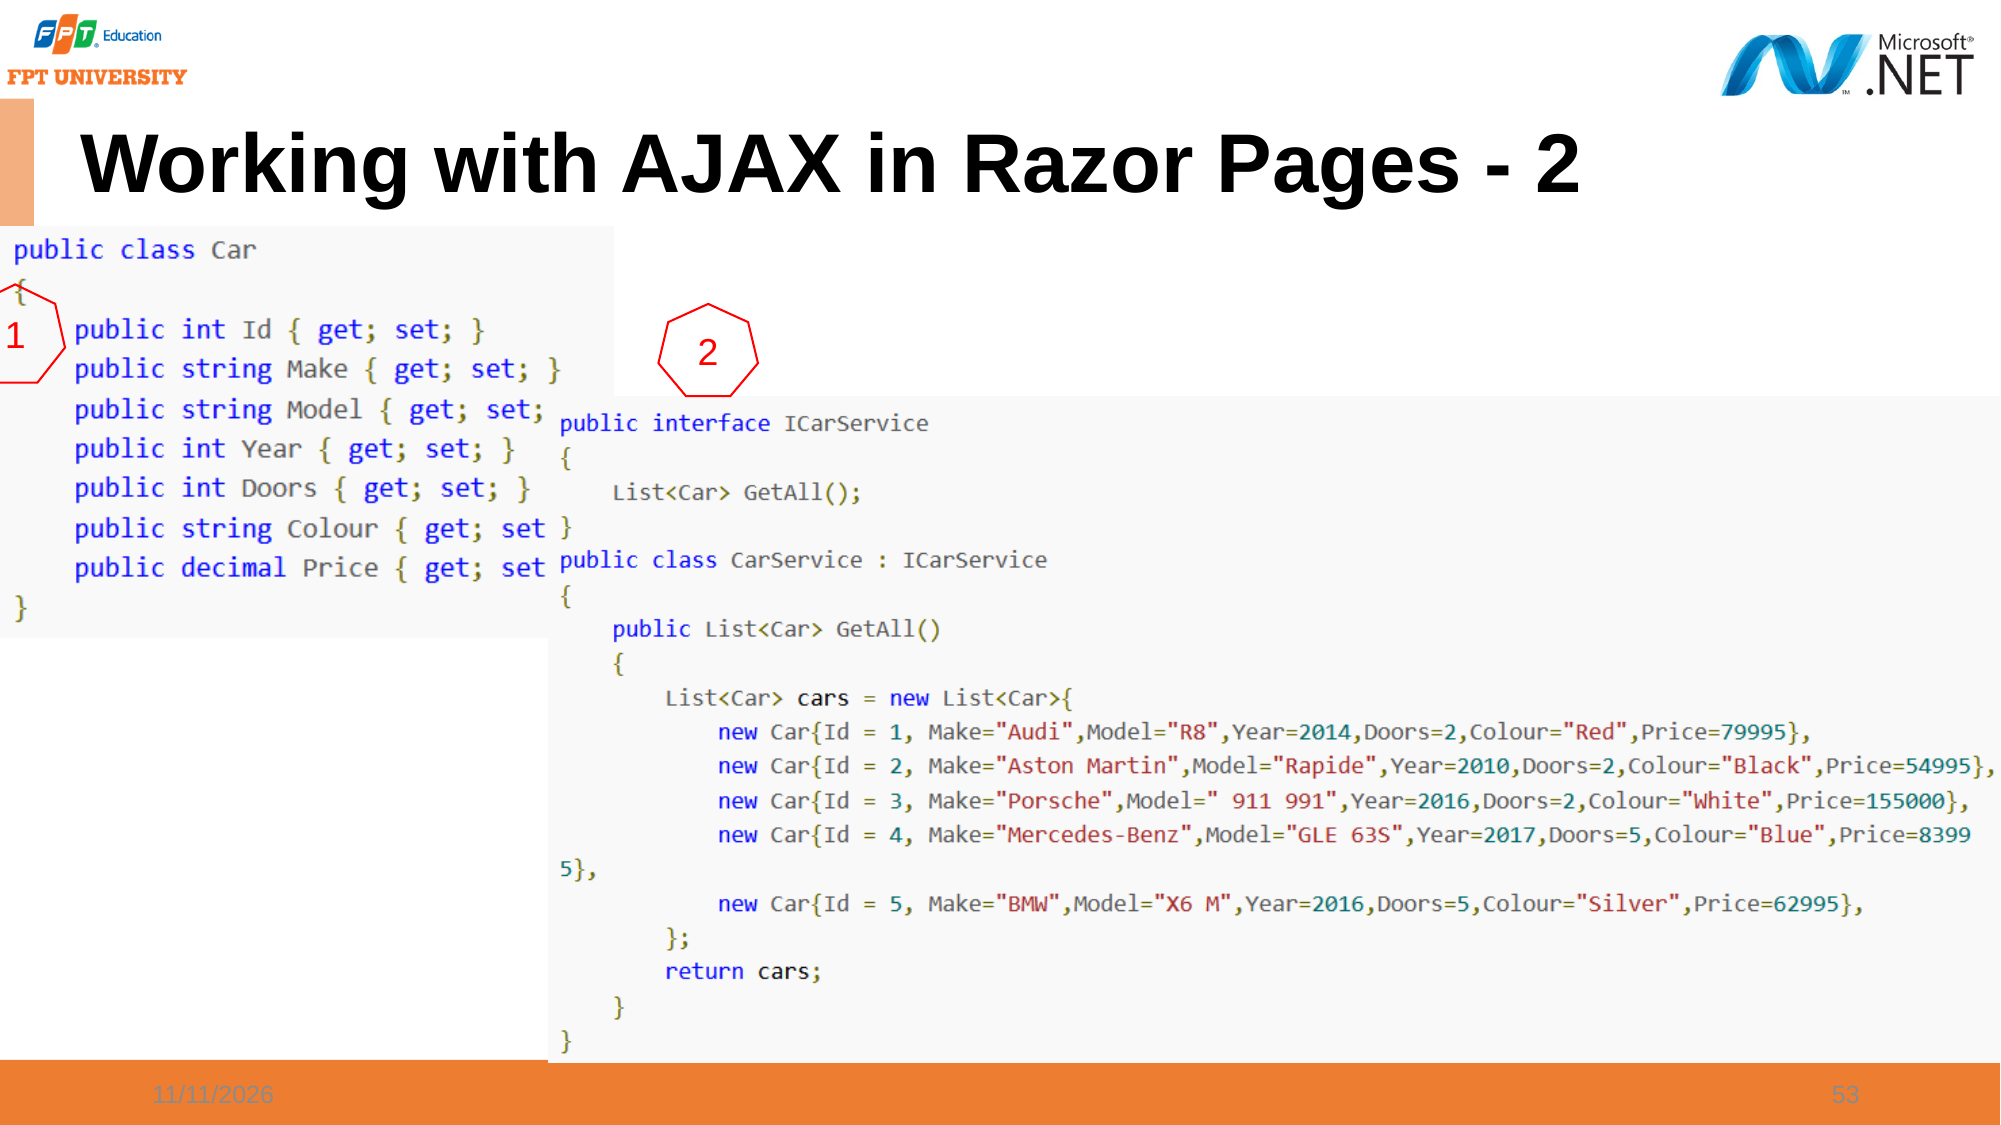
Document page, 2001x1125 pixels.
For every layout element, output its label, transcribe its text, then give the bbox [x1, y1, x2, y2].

picture [1685, 0, 2001, 129]
picture [0, 226, 2000, 1064]
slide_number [137, 1063, 588, 1123]
title Working with AJAX in Razor Pages - 2 [65, 118, 1952, 213]
text_box 2 [657, 302, 760, 396]
slide_number 53 [1424, 1064, 1875, 1123]
picture [0, 0, 194, 95]
